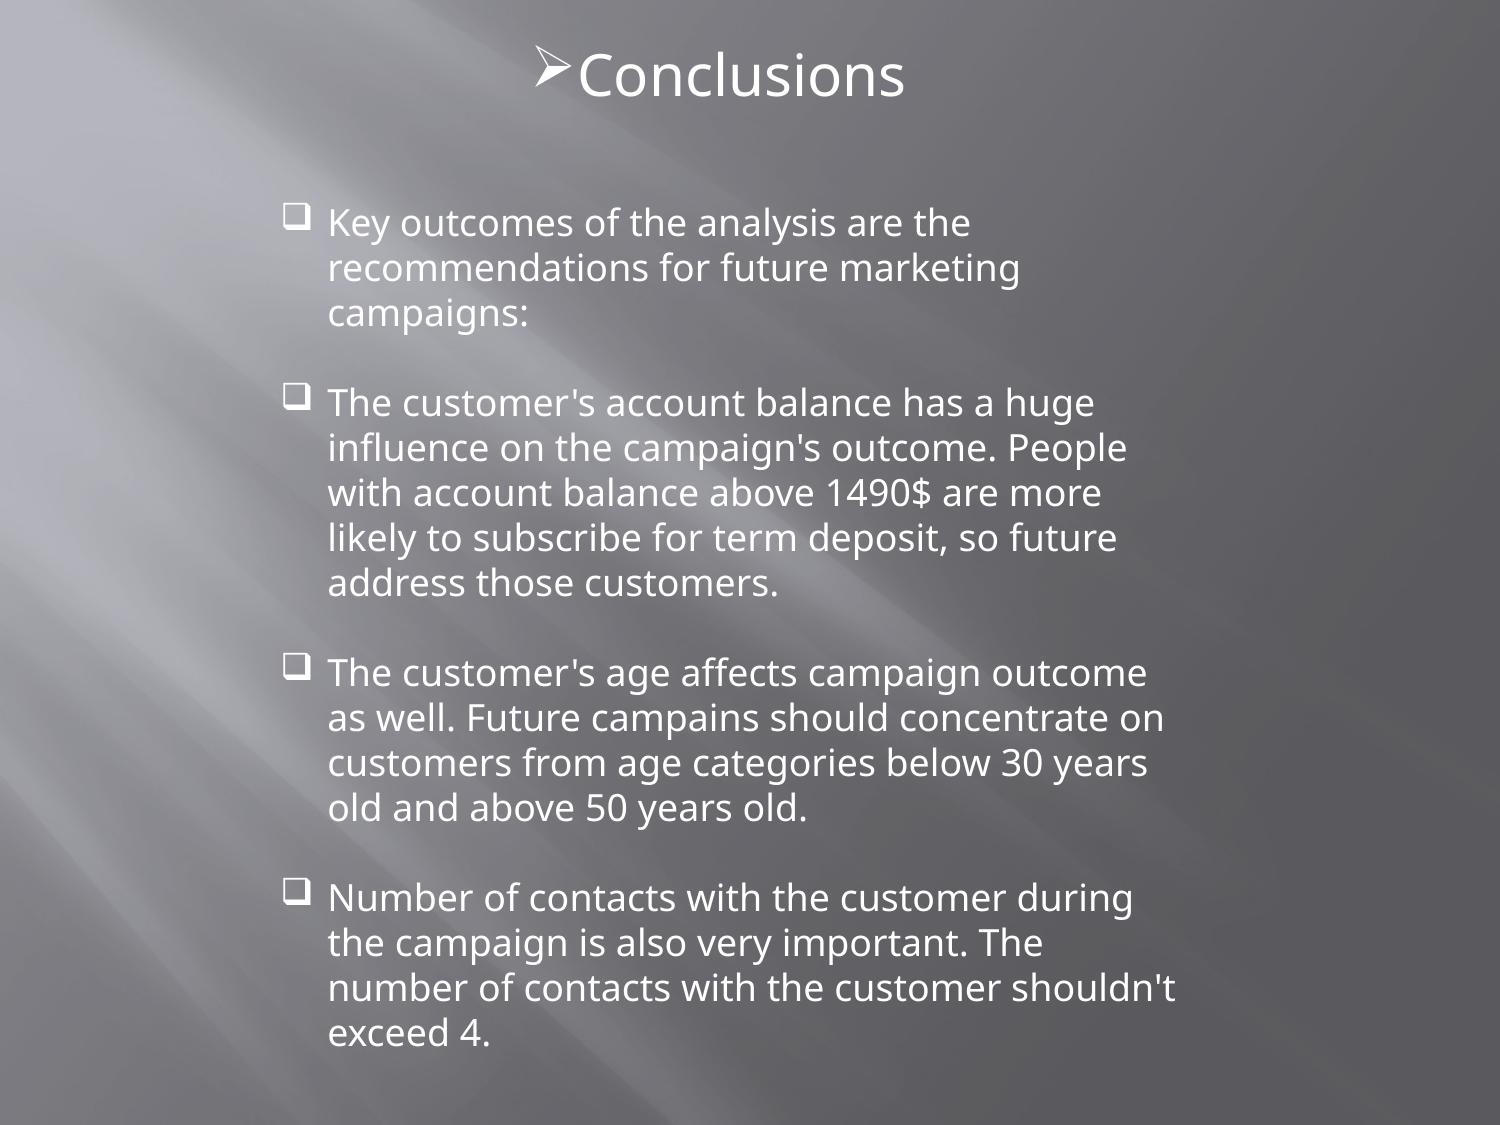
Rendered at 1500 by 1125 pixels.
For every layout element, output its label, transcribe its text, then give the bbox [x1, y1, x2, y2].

text_box Key outcomes of the analysis are the recommendations for future marketing campaigns: The customer's account balance has a huge influence on the campaign's outcome. People with account balance above 1490$ are more likely to subscribe for term deposit, so future address those customers. The customer's age affects campaign outcome as well. Future campains should concentrate on customers from age categories below 30 years old and above 50 years old. Number of contacts with the customer during the campaign is also very important. The number of contacts with the customer shouldn't exceed 4. [265, 191, 1199, 1062]
text_box Conclusions [515, 30, 922, 116]
